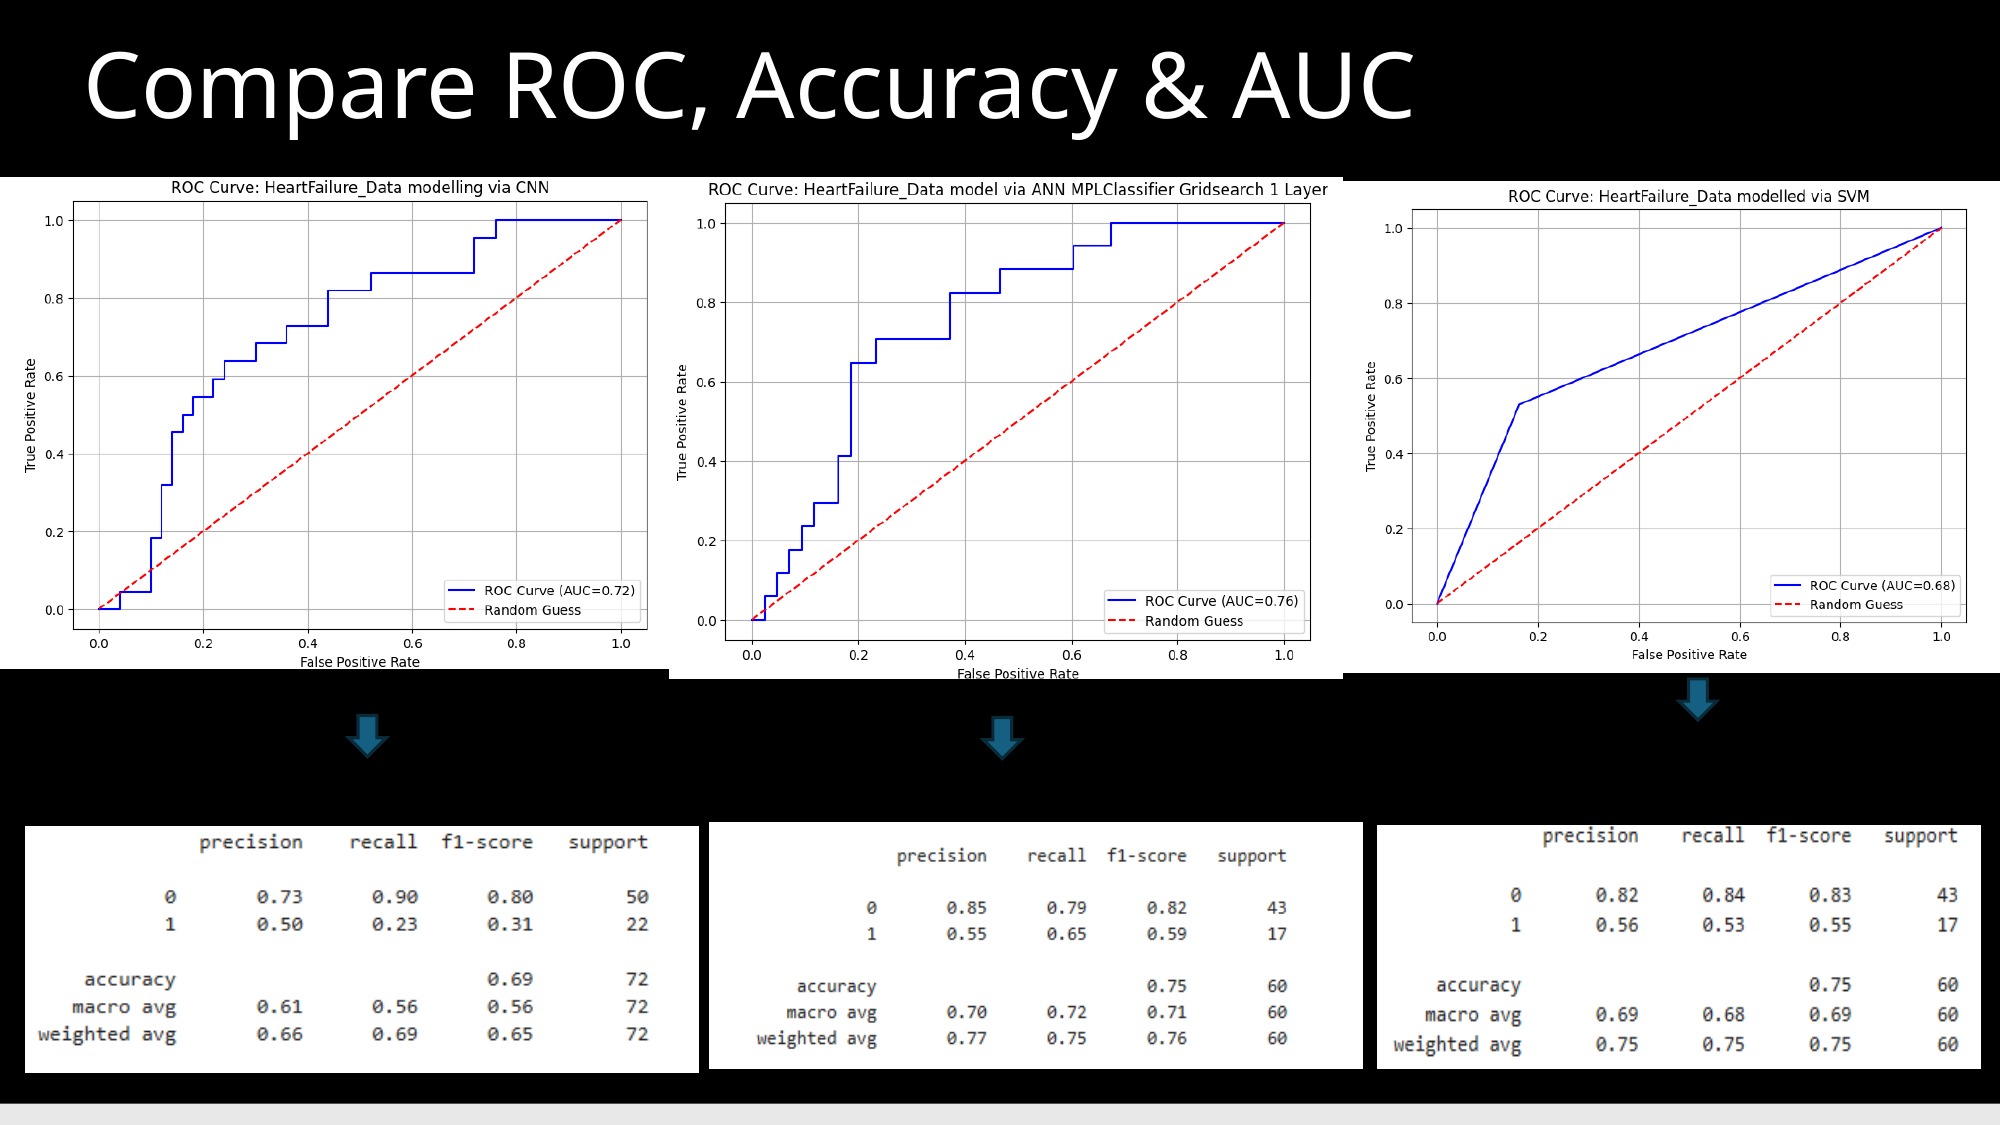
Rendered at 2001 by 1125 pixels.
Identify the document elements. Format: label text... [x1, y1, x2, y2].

picture [1377, 825, 1981, 1069]
text_box [979, 715, 1026, 761]
picture [25, 825, 700, 1073]
title Compare ROC, Accuracy & AUC [68, 24, 1932, 159]
picture [0, 176, 2000, 679]
text_box [344, 713, 391, 759]
text_box [1675, 677, 1721, 723]
picture [708, 821, 1363, 1069]
